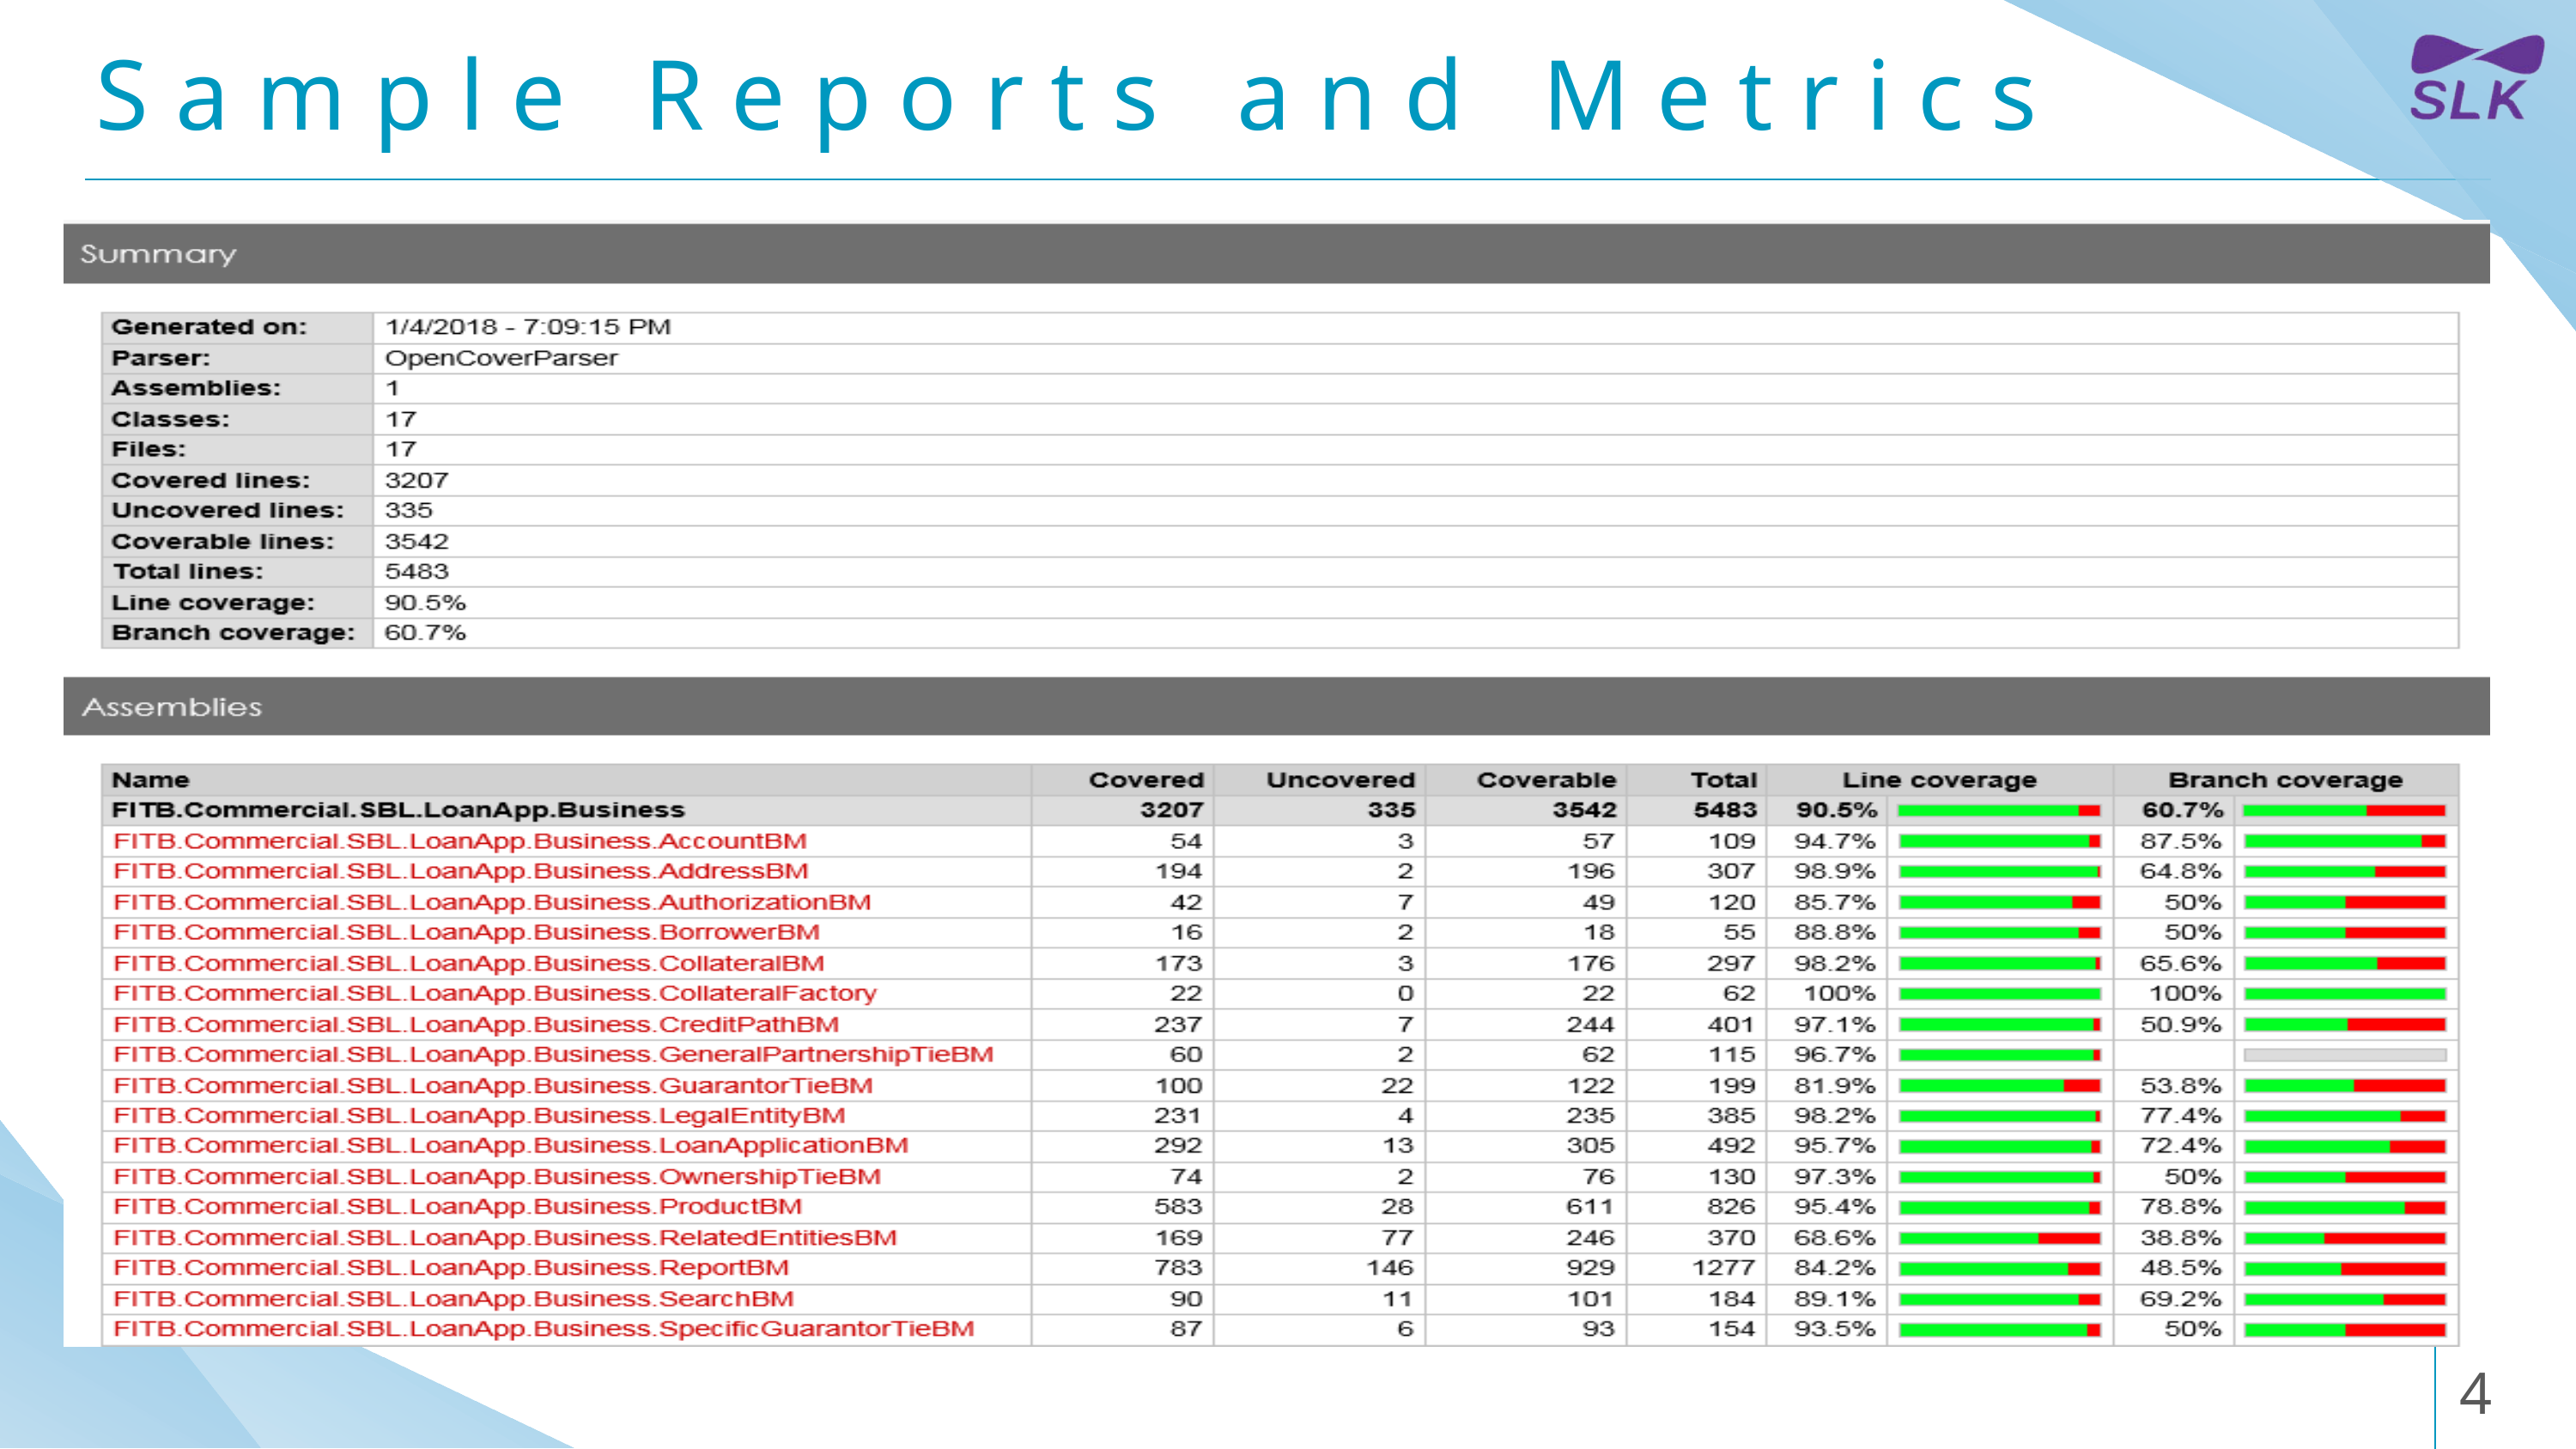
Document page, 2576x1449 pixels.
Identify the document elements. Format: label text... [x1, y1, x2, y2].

picture [2397, 27, 2555, 124]
picture [64, 219, 2491, 1347]
text_box Sample Reports and Metrics [83, 27, 2442, 186]
text_box 4 [2446, 1350, 2575, 1428]
